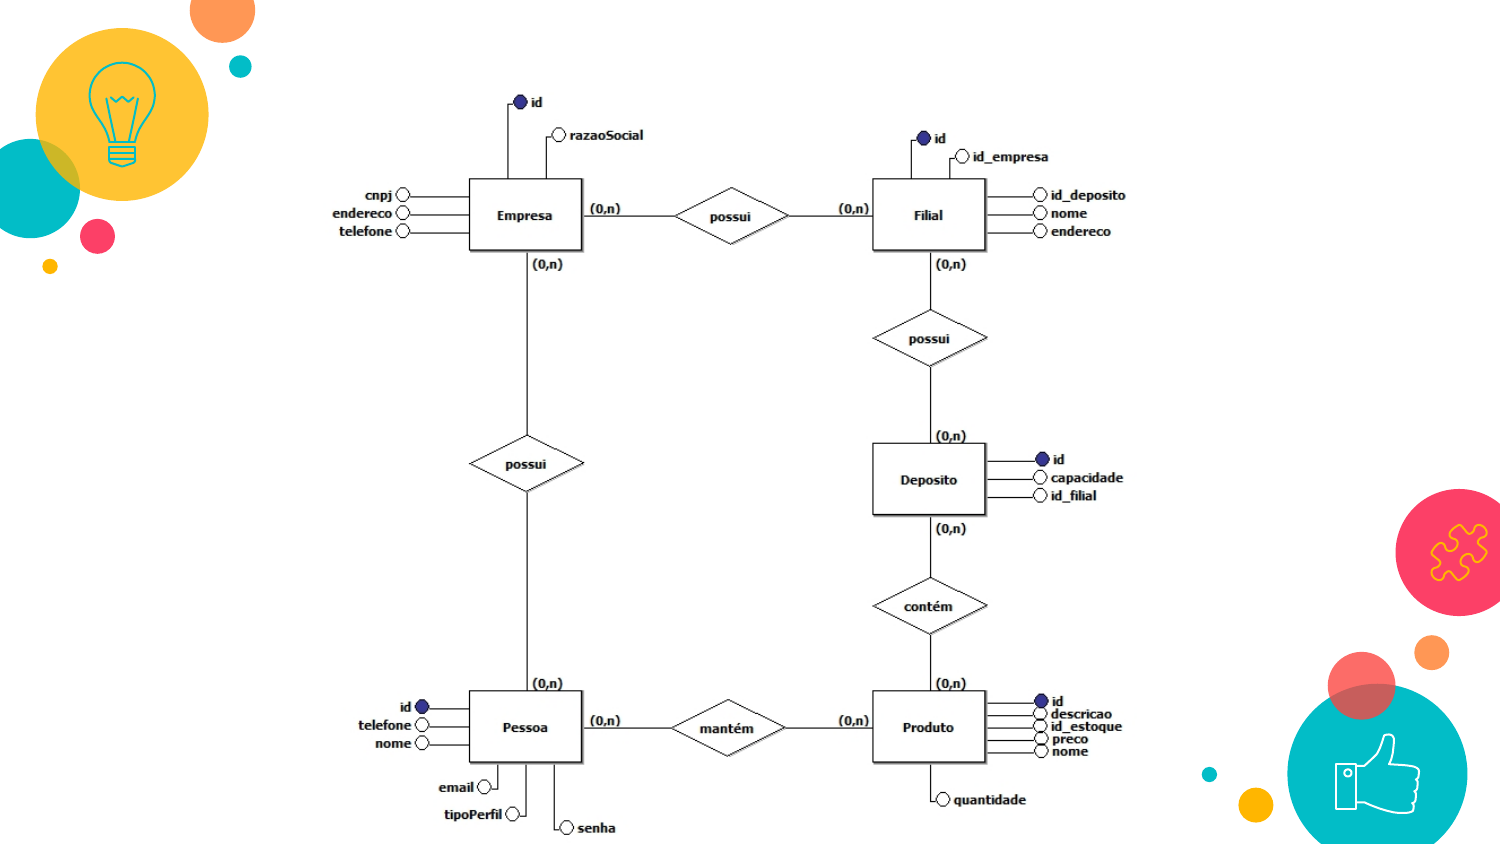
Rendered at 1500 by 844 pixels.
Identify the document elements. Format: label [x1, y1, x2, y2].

picture [268, 1, 1138, 844]
